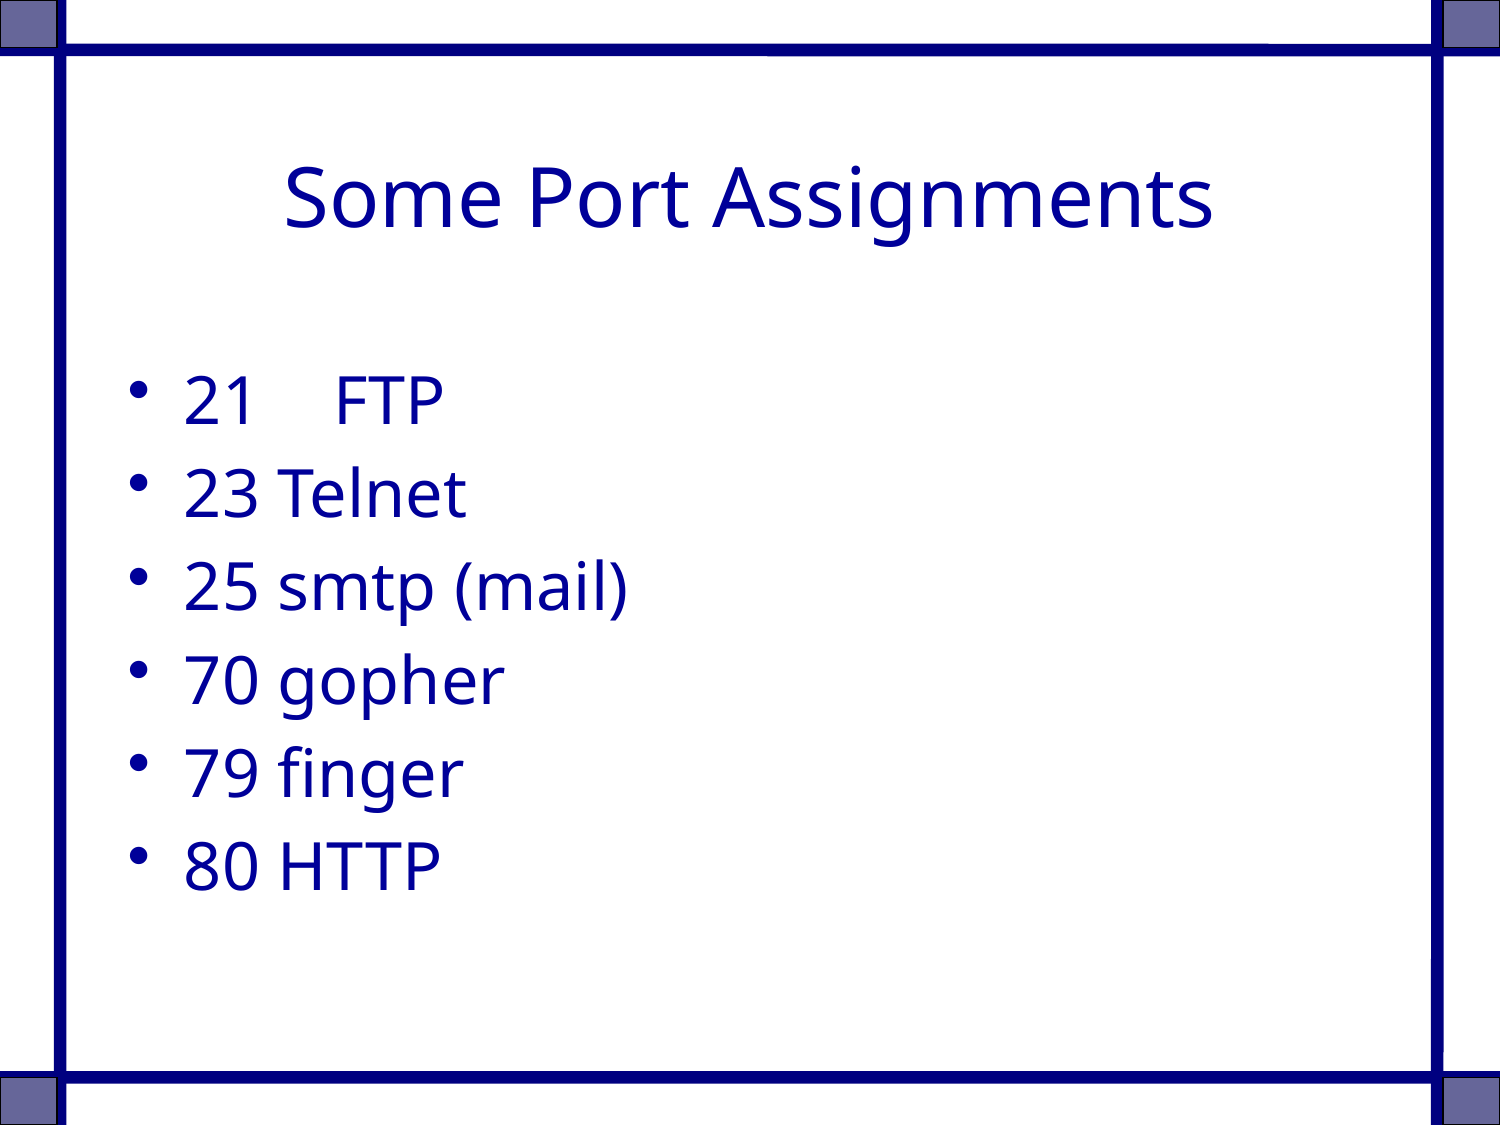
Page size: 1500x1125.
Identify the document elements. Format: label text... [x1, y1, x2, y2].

title Some Port Assignments [112, 99, 1388, 288]
list 21 FTP 23 Telnet 25 smtp (mail) 70 gopher 79 finger 80 HTTP [112, 349, 1388, 1001]
